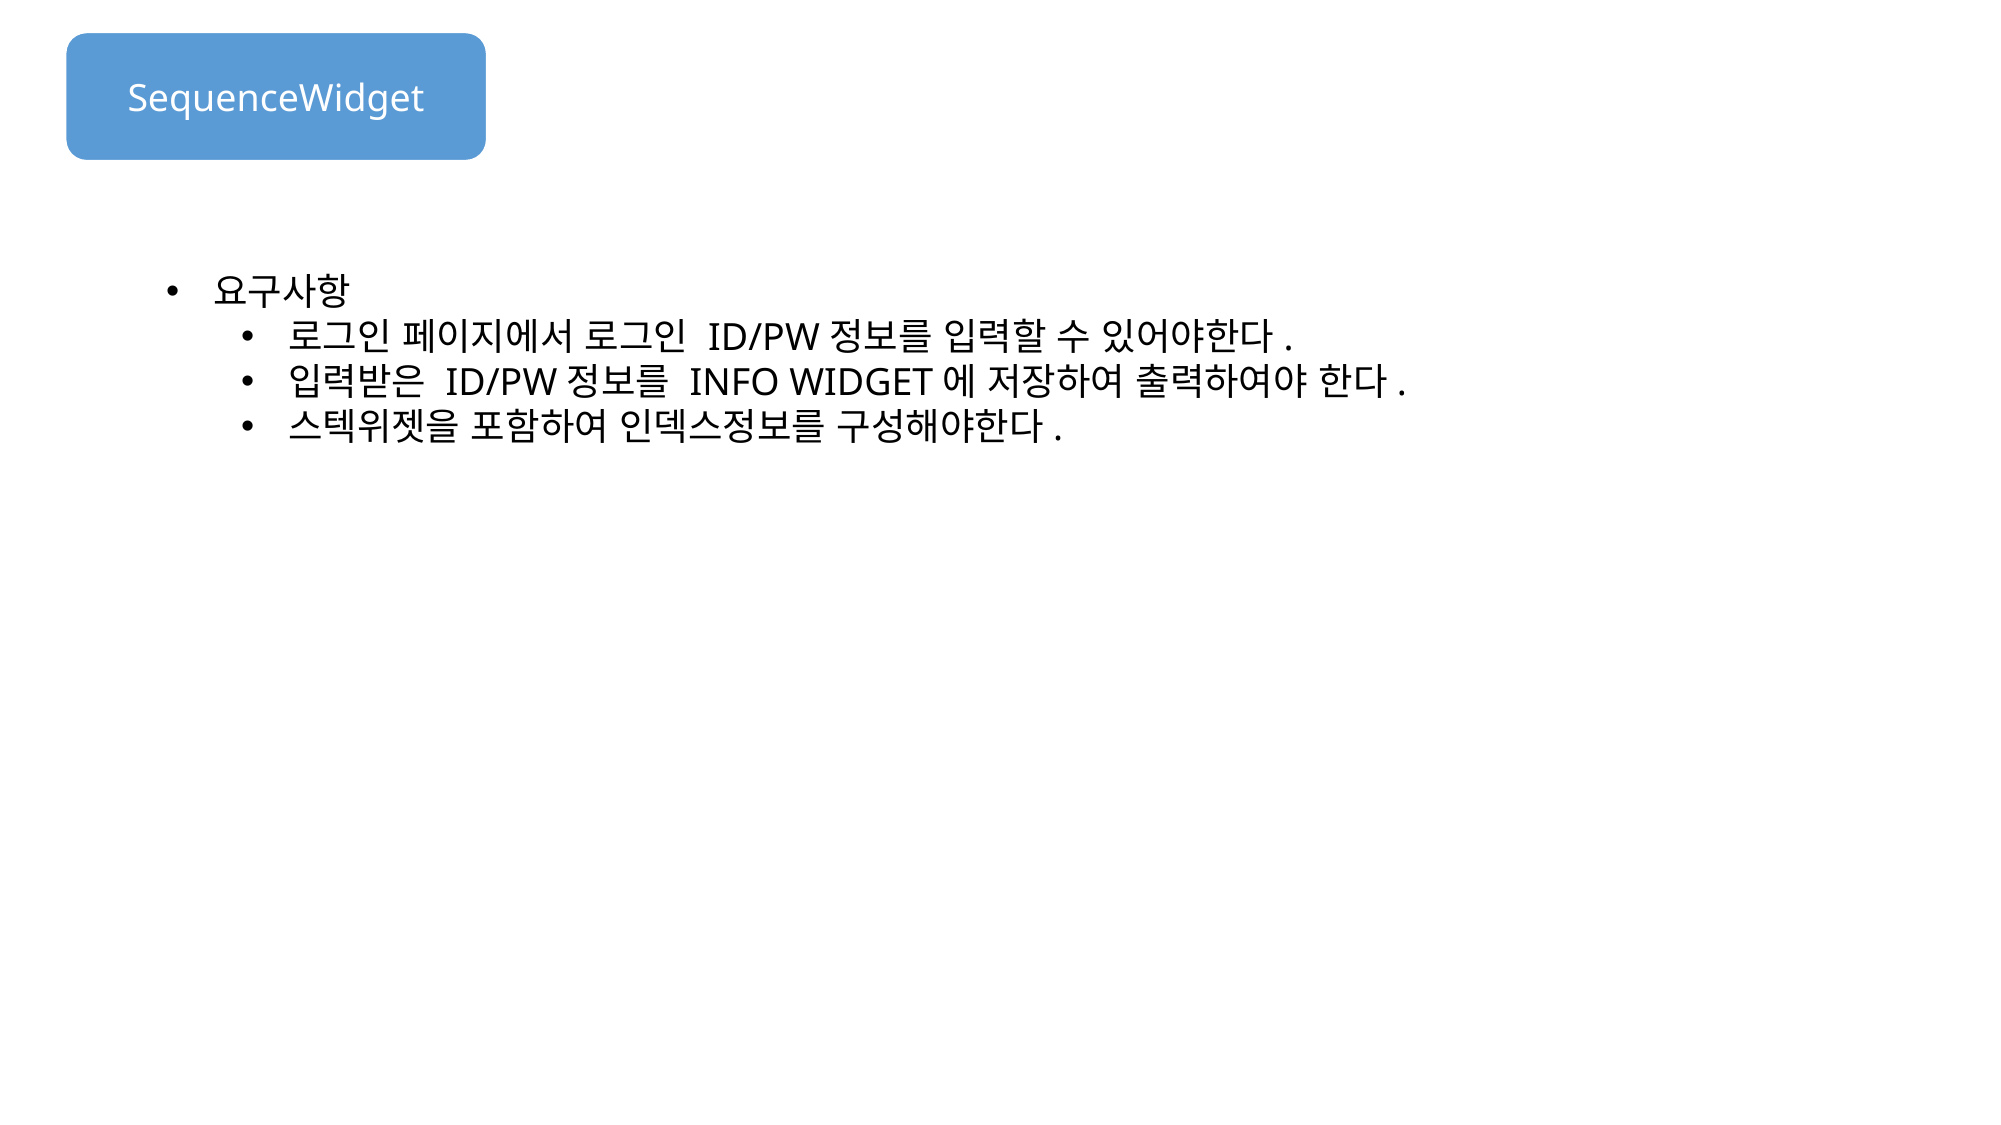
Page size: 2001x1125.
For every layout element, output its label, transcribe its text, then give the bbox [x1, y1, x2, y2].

text_box 요구사항 로그인 페이지에서 로그인 ID/PW정보를 입력할 수 있어야한다. 입력받은 ID/PW정보를 INFO WIDGET에 저장하여 출력하여야 한다. 스텍위젯을 포함하여 인덱스정보를 구성해야한다. [151, 261, 1609, 456]
text_box SequenceWidget [63, 30, 490, 164]
